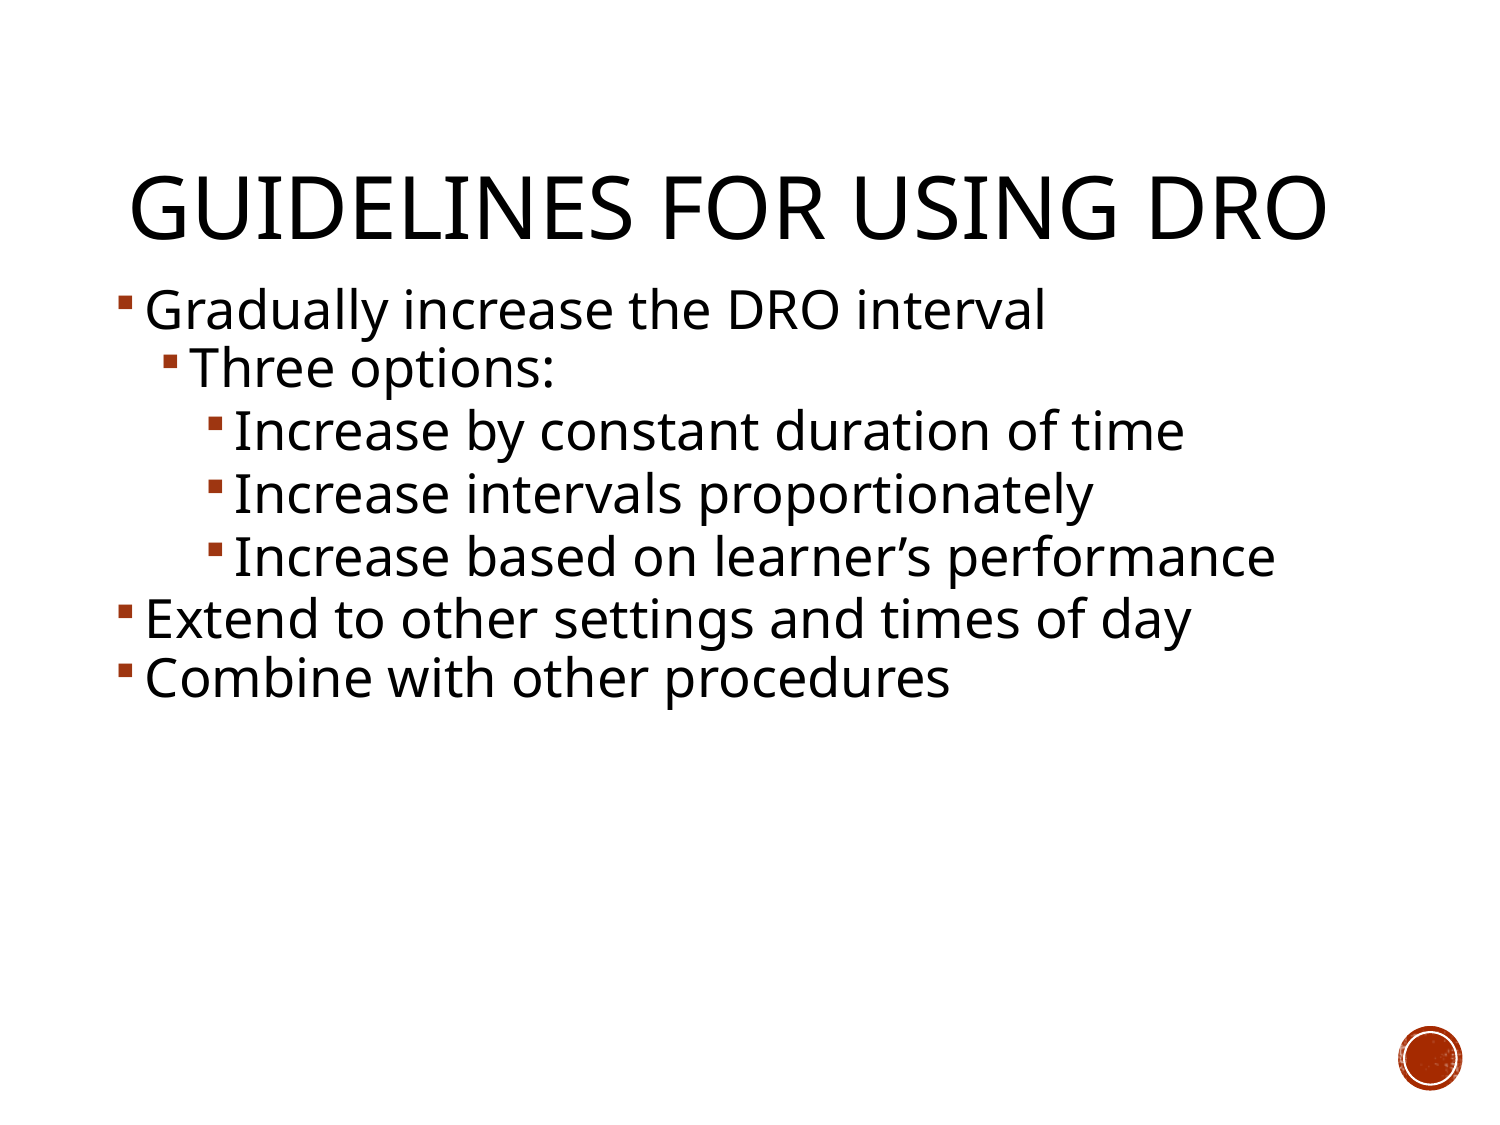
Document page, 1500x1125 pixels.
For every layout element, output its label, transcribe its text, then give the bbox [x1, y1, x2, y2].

list Gradually increase the DRO interval Three options: Increase by constant duration of time Increase intervals proportionately Increase based on learner’s performance Extend to other settings and times of day Combine with other procedures [99, 275, 1375, 1000]
title Guidelines for Using DRO [112, 79, 1388, 344]
